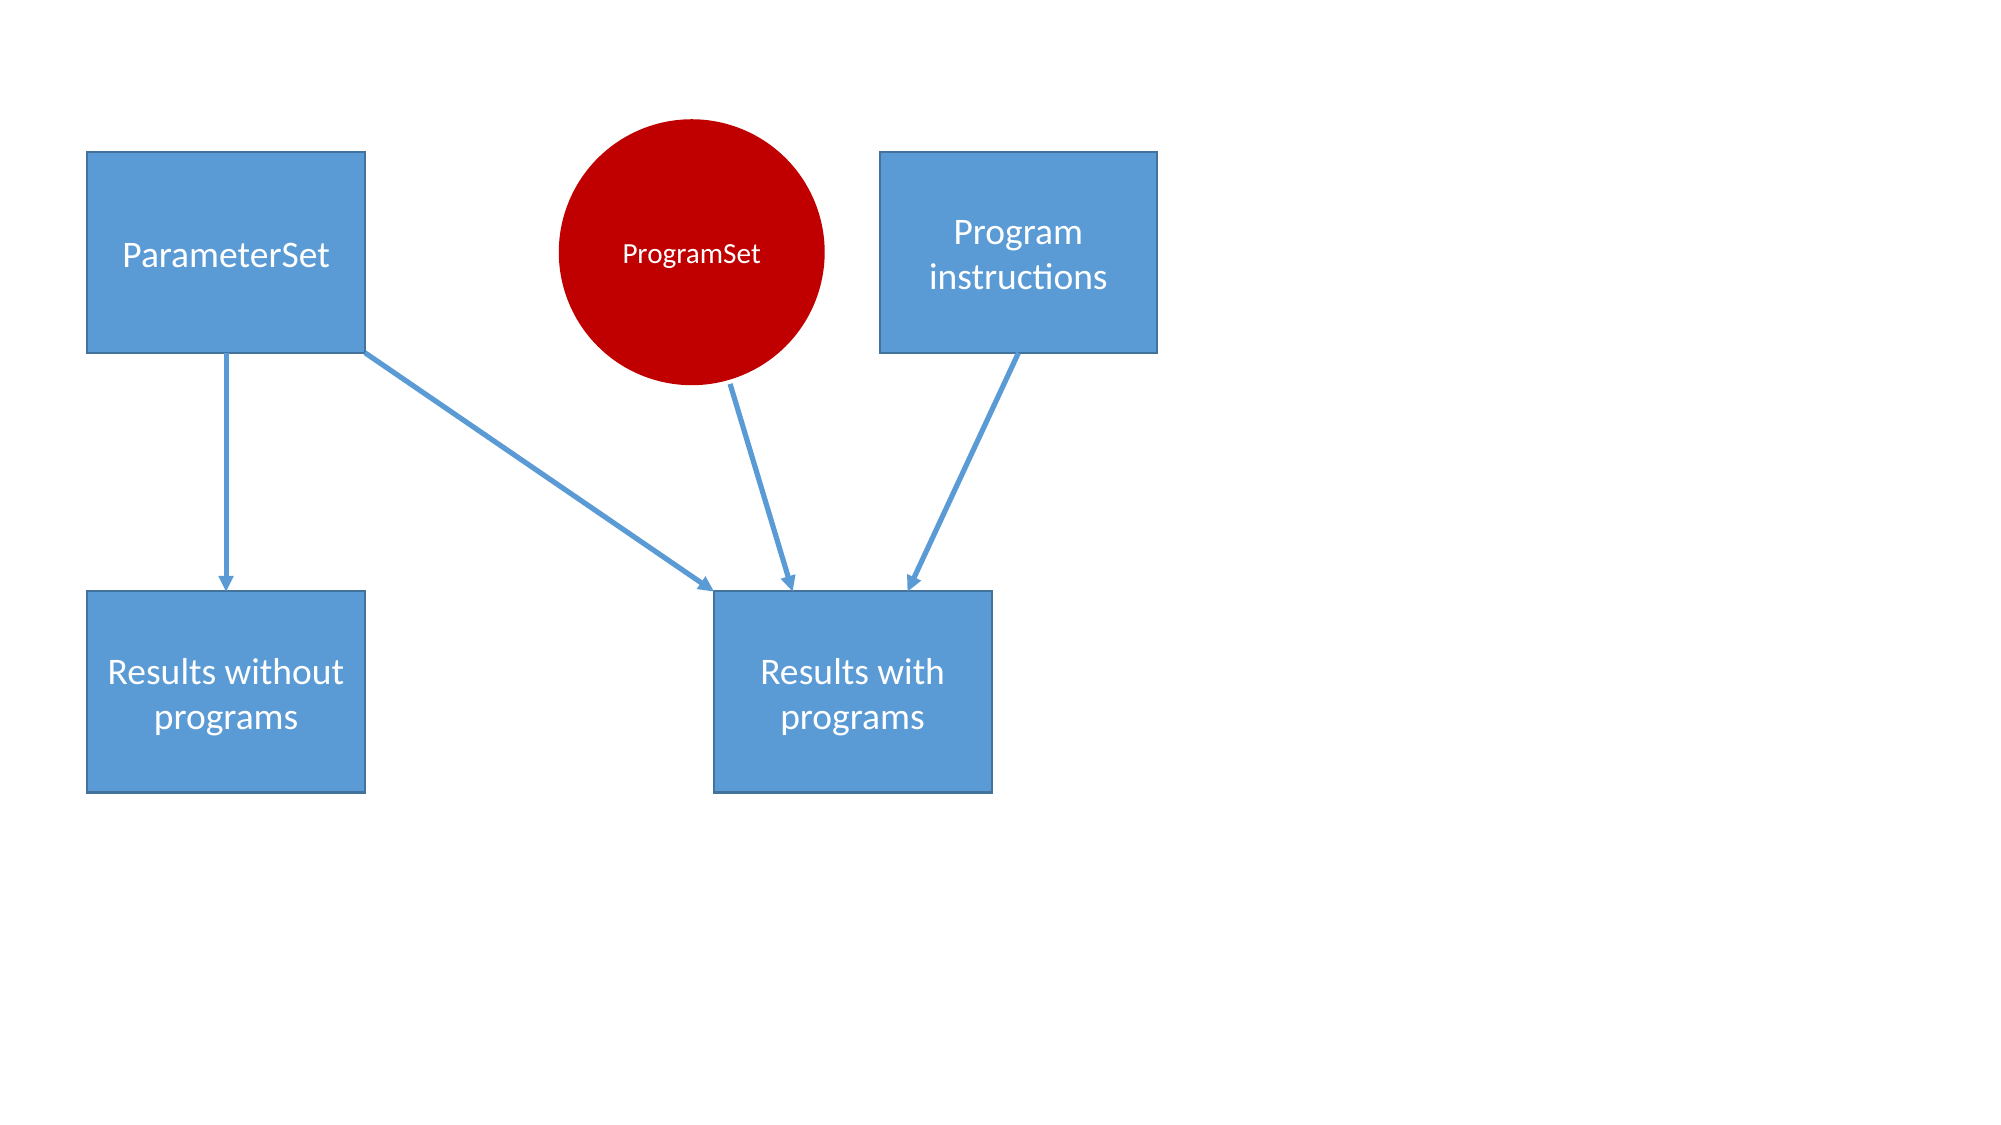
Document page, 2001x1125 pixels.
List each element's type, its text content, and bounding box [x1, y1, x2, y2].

text_box Program instructions [879, 151, 1158, 354]
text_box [907, 352, 1019, 592]
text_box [365, 352, 714, 592]
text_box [730, 383, 793, 592]
text_box Results with programs [713, 590, 993, 794]
text_box Results without programs [86, 590, 366, 794]
text_box ParameterSet [86, 151, 366, 354]
text_box ProgramSet [557, 118, 826, 385]
